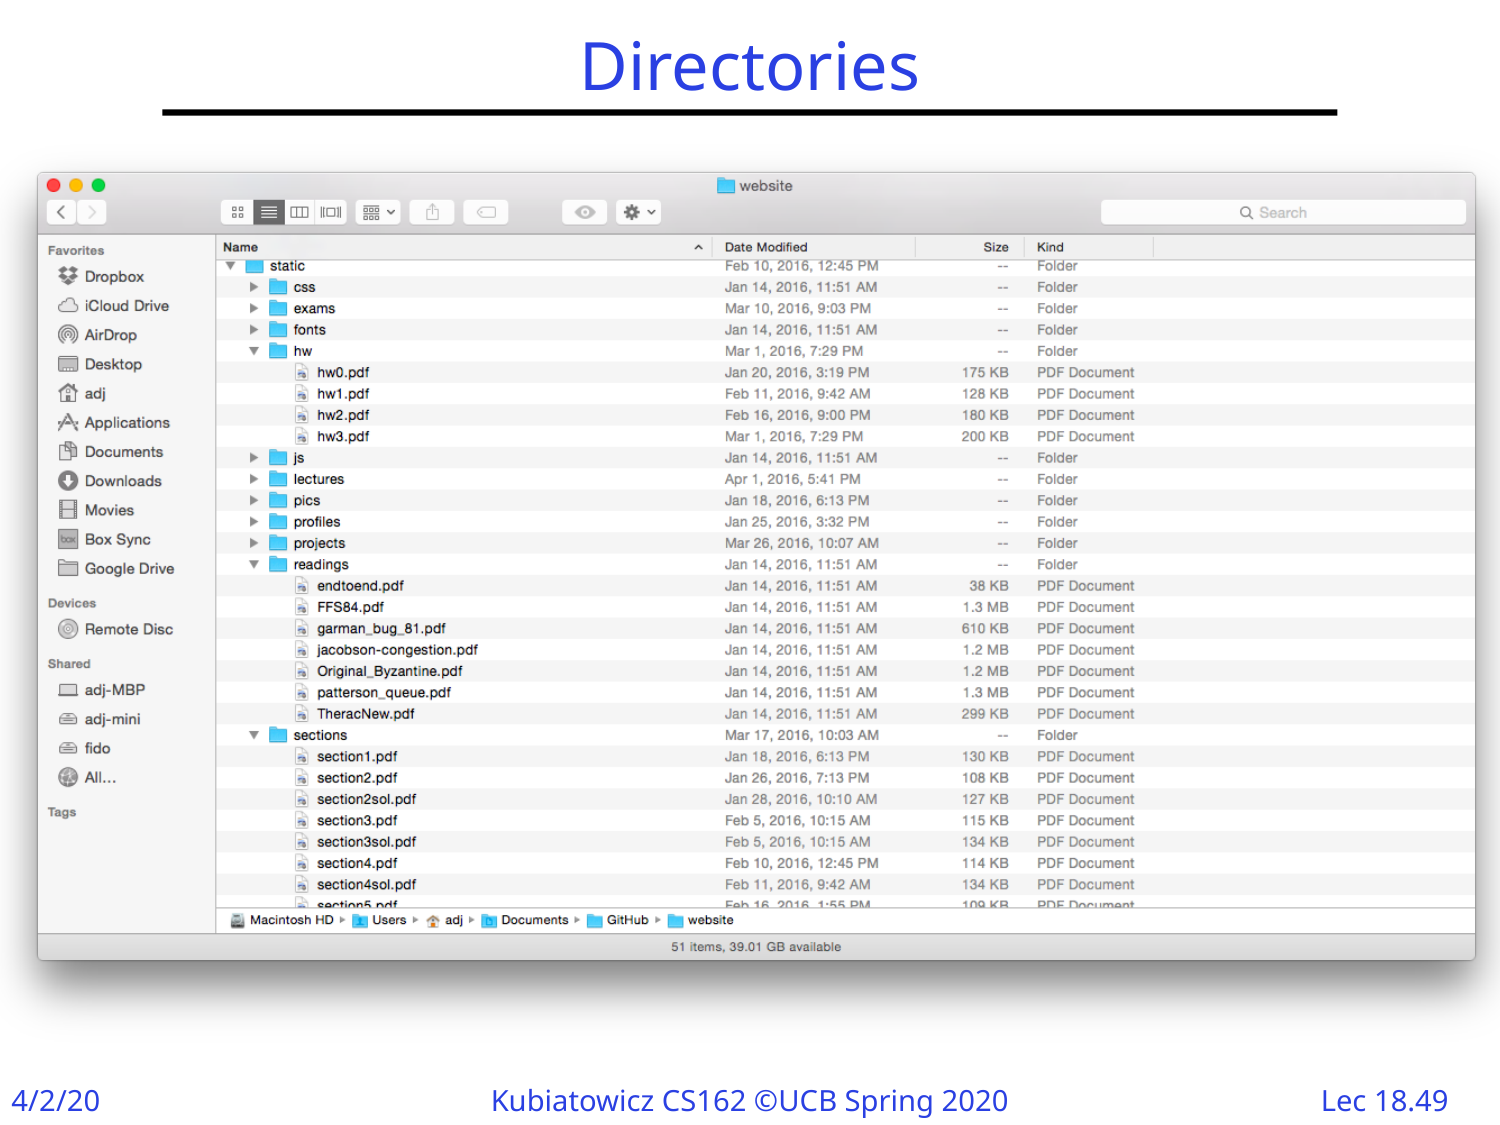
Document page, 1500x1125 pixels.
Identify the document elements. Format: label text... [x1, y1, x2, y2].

picture [0, 137, 1500, 1051]
title Directories [162, 24, 1338, 113]
